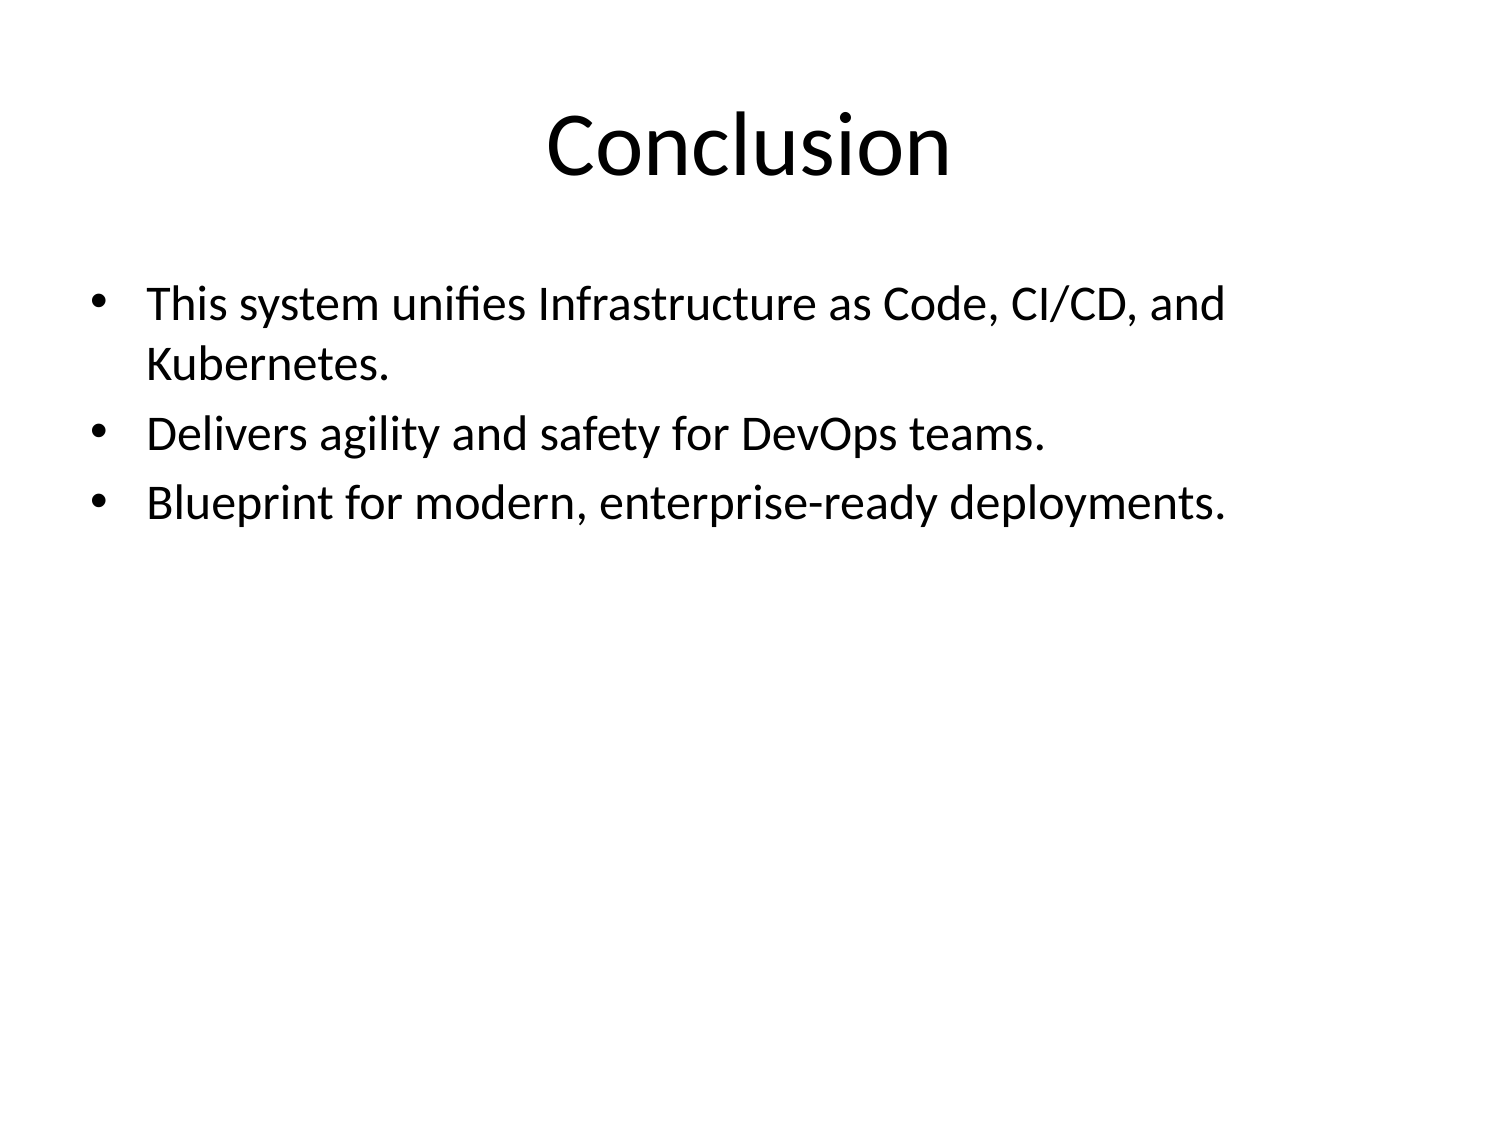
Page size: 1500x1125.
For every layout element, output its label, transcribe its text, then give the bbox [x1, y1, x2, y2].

list This system unifies Infrastructure as Code, CI/CD, and Kubernetes. Delivers agility and safety for DevOps teams. Blueprint for modern, enterprise-ready deployments. [75, 262, 1425, 1005]
title Conclusion [75, 45, 1425, 233]
